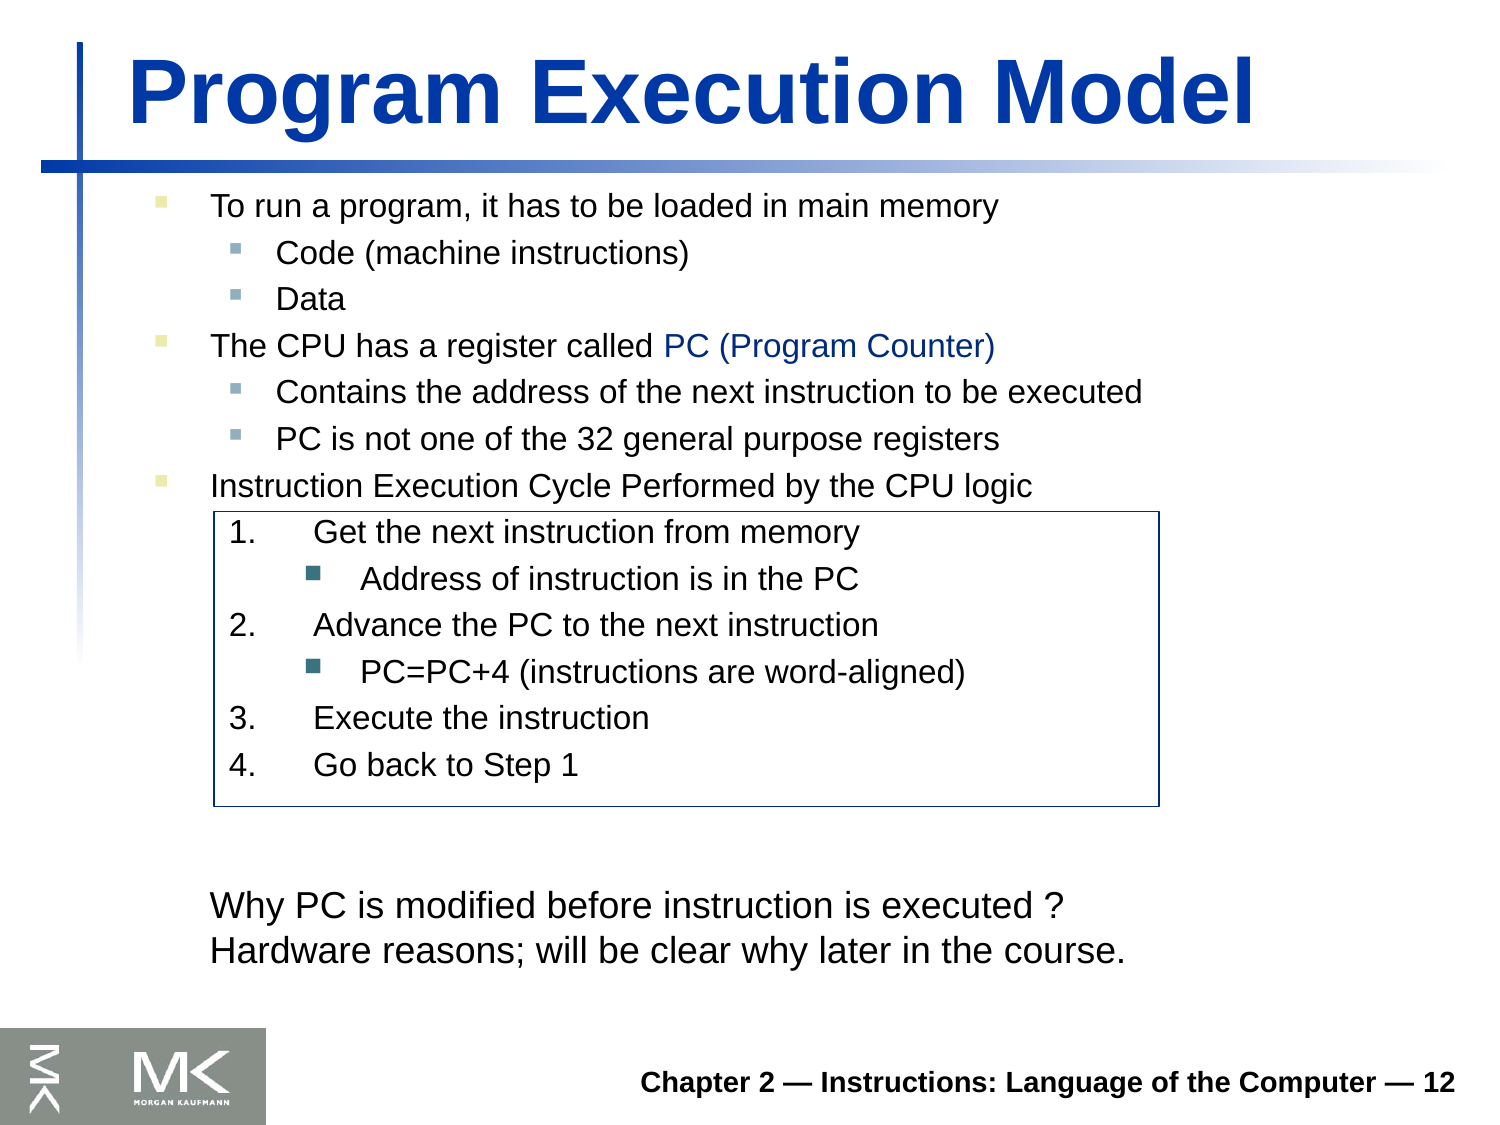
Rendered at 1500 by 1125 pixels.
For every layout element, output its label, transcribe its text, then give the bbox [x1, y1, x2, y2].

text_box [214, 511, 1159, 807]
footer Chapter 2 — Instructions: Language of the Computer — 12 [277, 1046, 1471, 1106]
text_box Why PC is modified before instruction is executed ? Hardware reasons; will be clear why later in the course. [194, 873, 1159, 979]
title Program Execution Model [112, 23, 1468, 149]
list To run a program, it has to be loaded in main memory Code (machine instructions) Data The CPU has a register called PC (Program Counter) Contains the address of the next instruction to be executed PC is not one of the 32 general purpose registers Instruction Execution Cycle Performed by the CPU logic Get the next instruction from memory Address of instruction is in the PC Advance the PC to the next instruction PC=PC+4 (instructions are word-aligned) Execute the instruction Go back to Step 1 [138, 177, 1235, 1077]
picture [0, 1028, 266, 1125]
